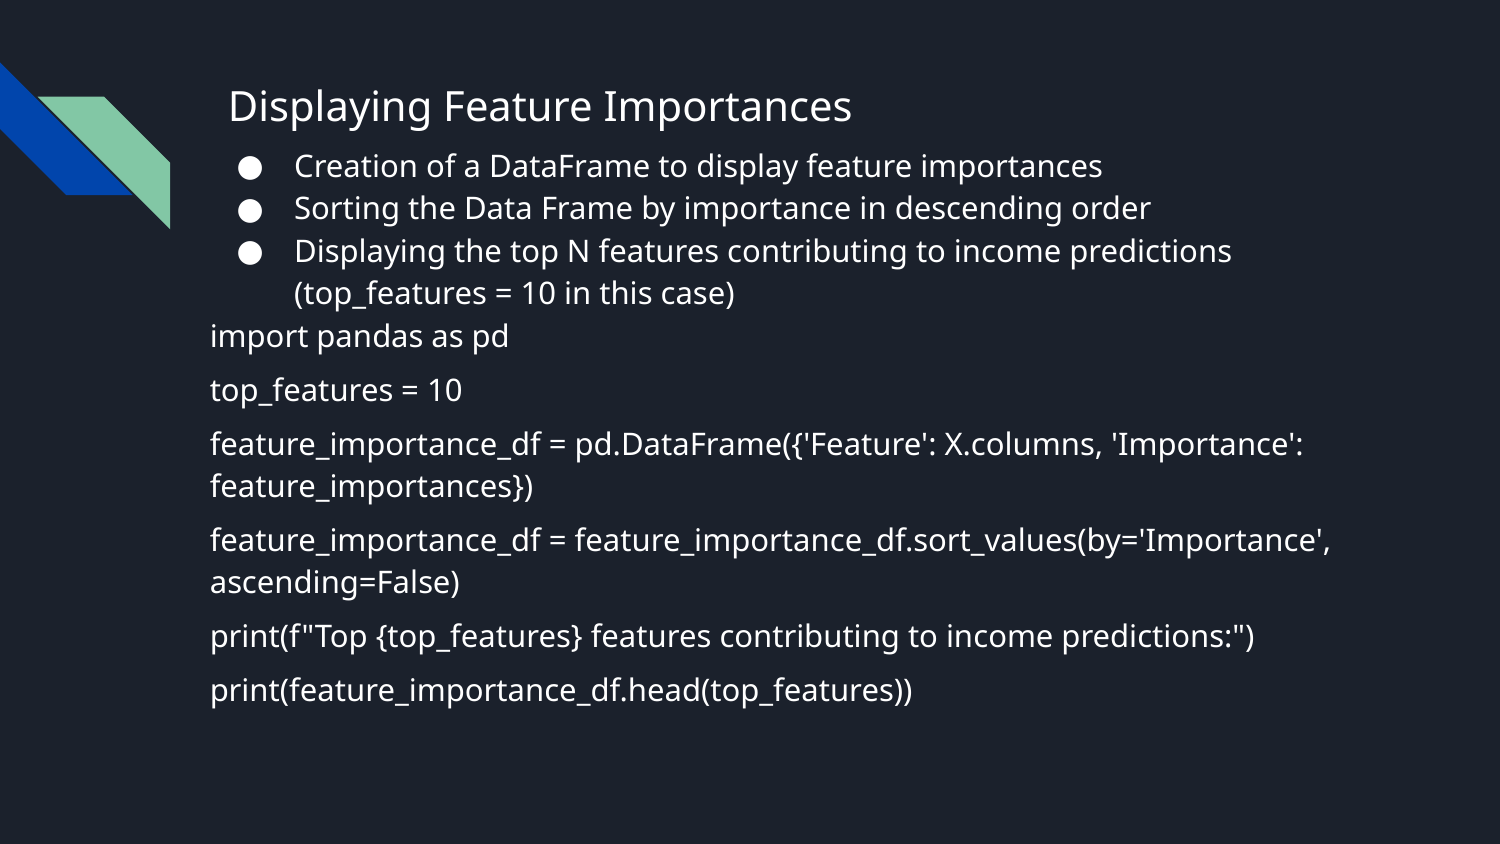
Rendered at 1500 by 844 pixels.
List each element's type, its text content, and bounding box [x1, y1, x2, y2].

list Creation of a DataFrame to display feature importances Sorting the Data Frame by importance in descending order Displaying the top N features contributing to income predictions (top_features = 10 in this case) import pandas as pd top_features = 10 feature_importance_df = pd.DataFrame({'Feature': X.columns, 'Importance': feature_importances}) feature_importance_df = feature_importance_df.sort_values(by='Importance', ascending=False) print(f"Top {top_features} features contributing to income predictions:") print(feature_importance_df.head(top_features)) [194, 125, 1350, 735]
title Displaying Feature Importances [212, 64, 1368, 215]
